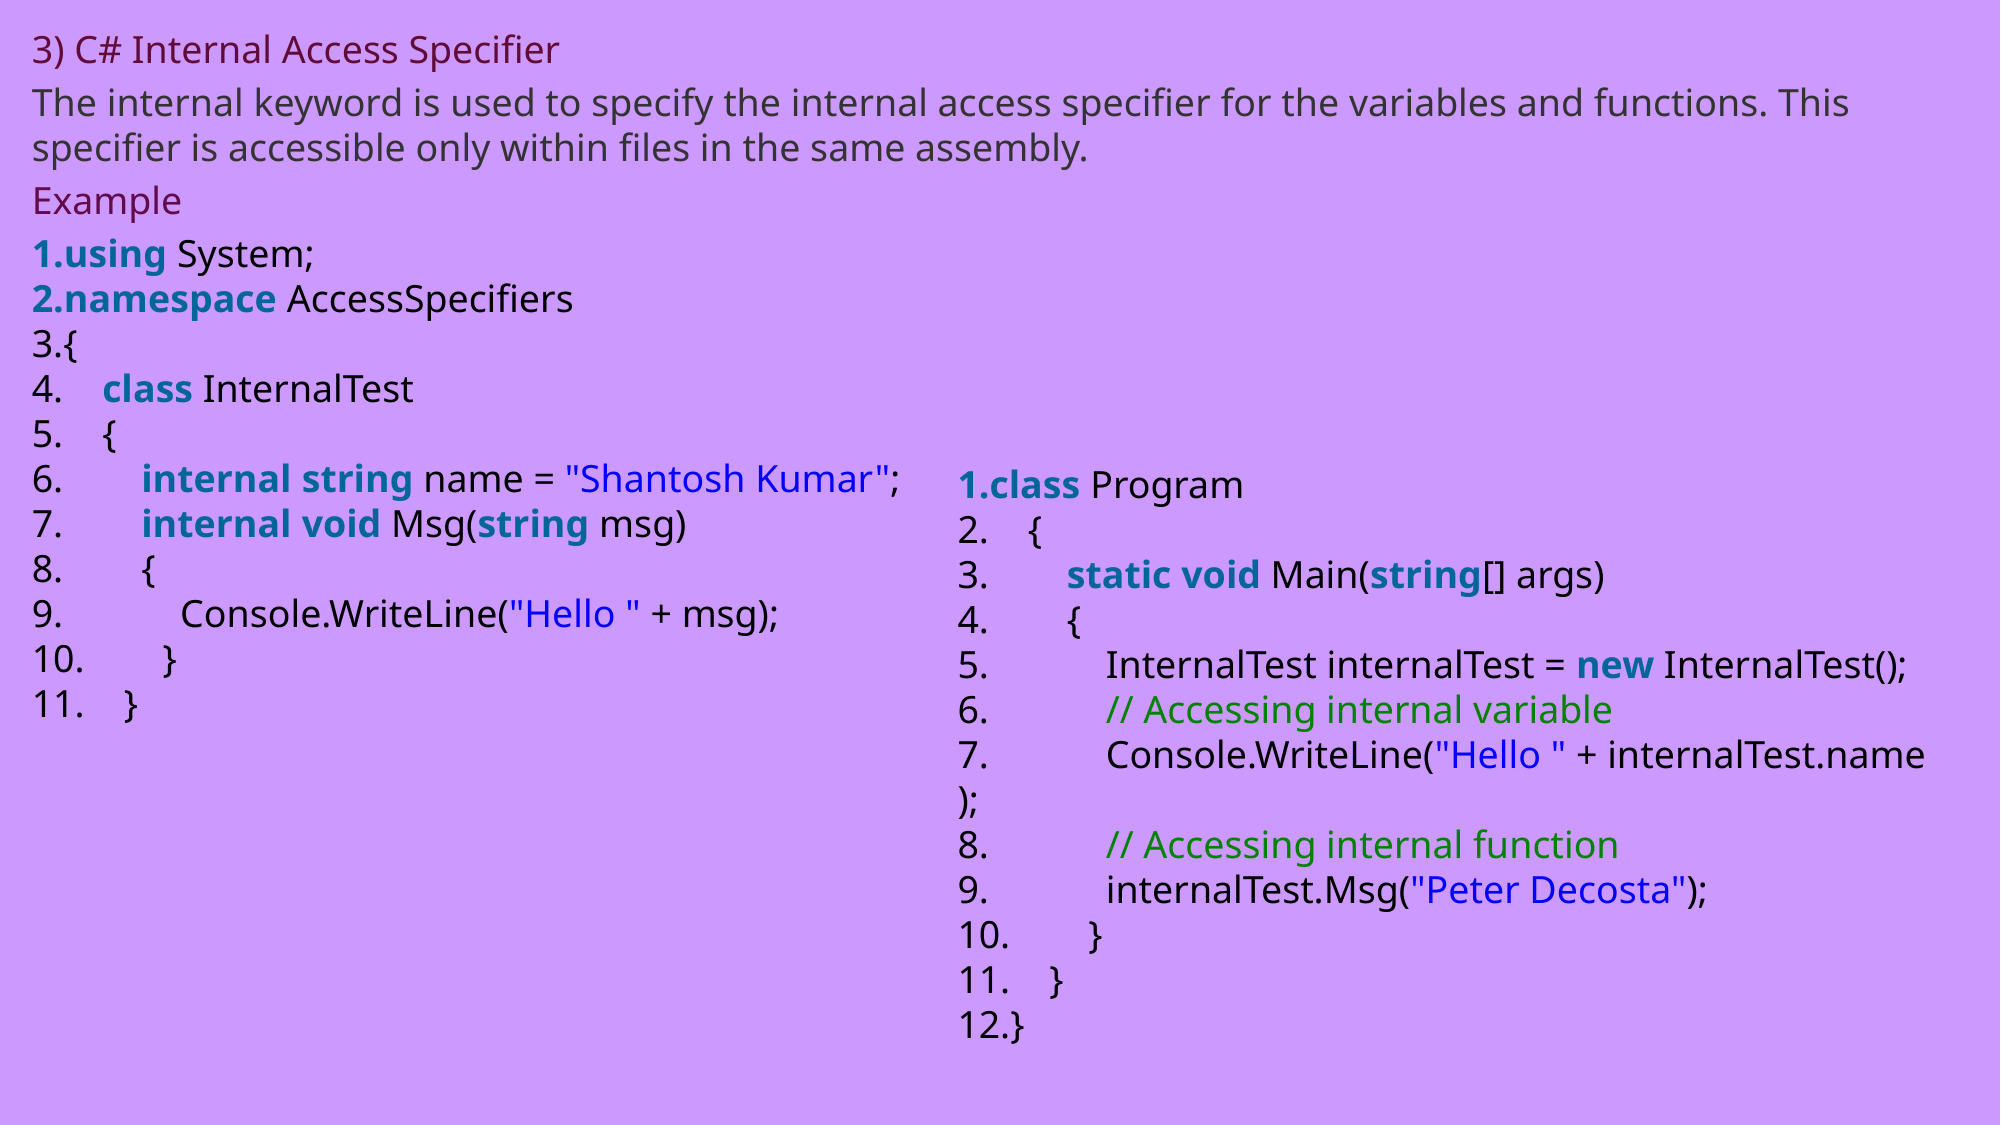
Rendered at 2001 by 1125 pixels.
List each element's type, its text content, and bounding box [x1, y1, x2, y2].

text_box class Program { static void Main(string[] args) { InternalTest internalTest = new InternalTest(); // Accessing internal variable Console.WriteLine("Hello " + internalTest.name); // Accessing internal function internalTest.Msg("Peter Decosta"); } } } [942, 453, 1943, 1054]
text_box using System; namespace AccessSpecifiers { class InternalTest { internal string name = "Shantosh Kumar"; internal void Msg(string msg) { Console.WriteLine("Hello " + msg); } } [17, 222, 1017, 733]
text_box The internal keyword is used to specify the internal access specifier for the variables and functions. This specifier is accessible only within files in the same assembly. [17, 71, 1967, 222]
text_box 3) C# Internal Access Specifier [17, 18, 1017, 71]
text_box Example [17, 169, 1017, 222]
